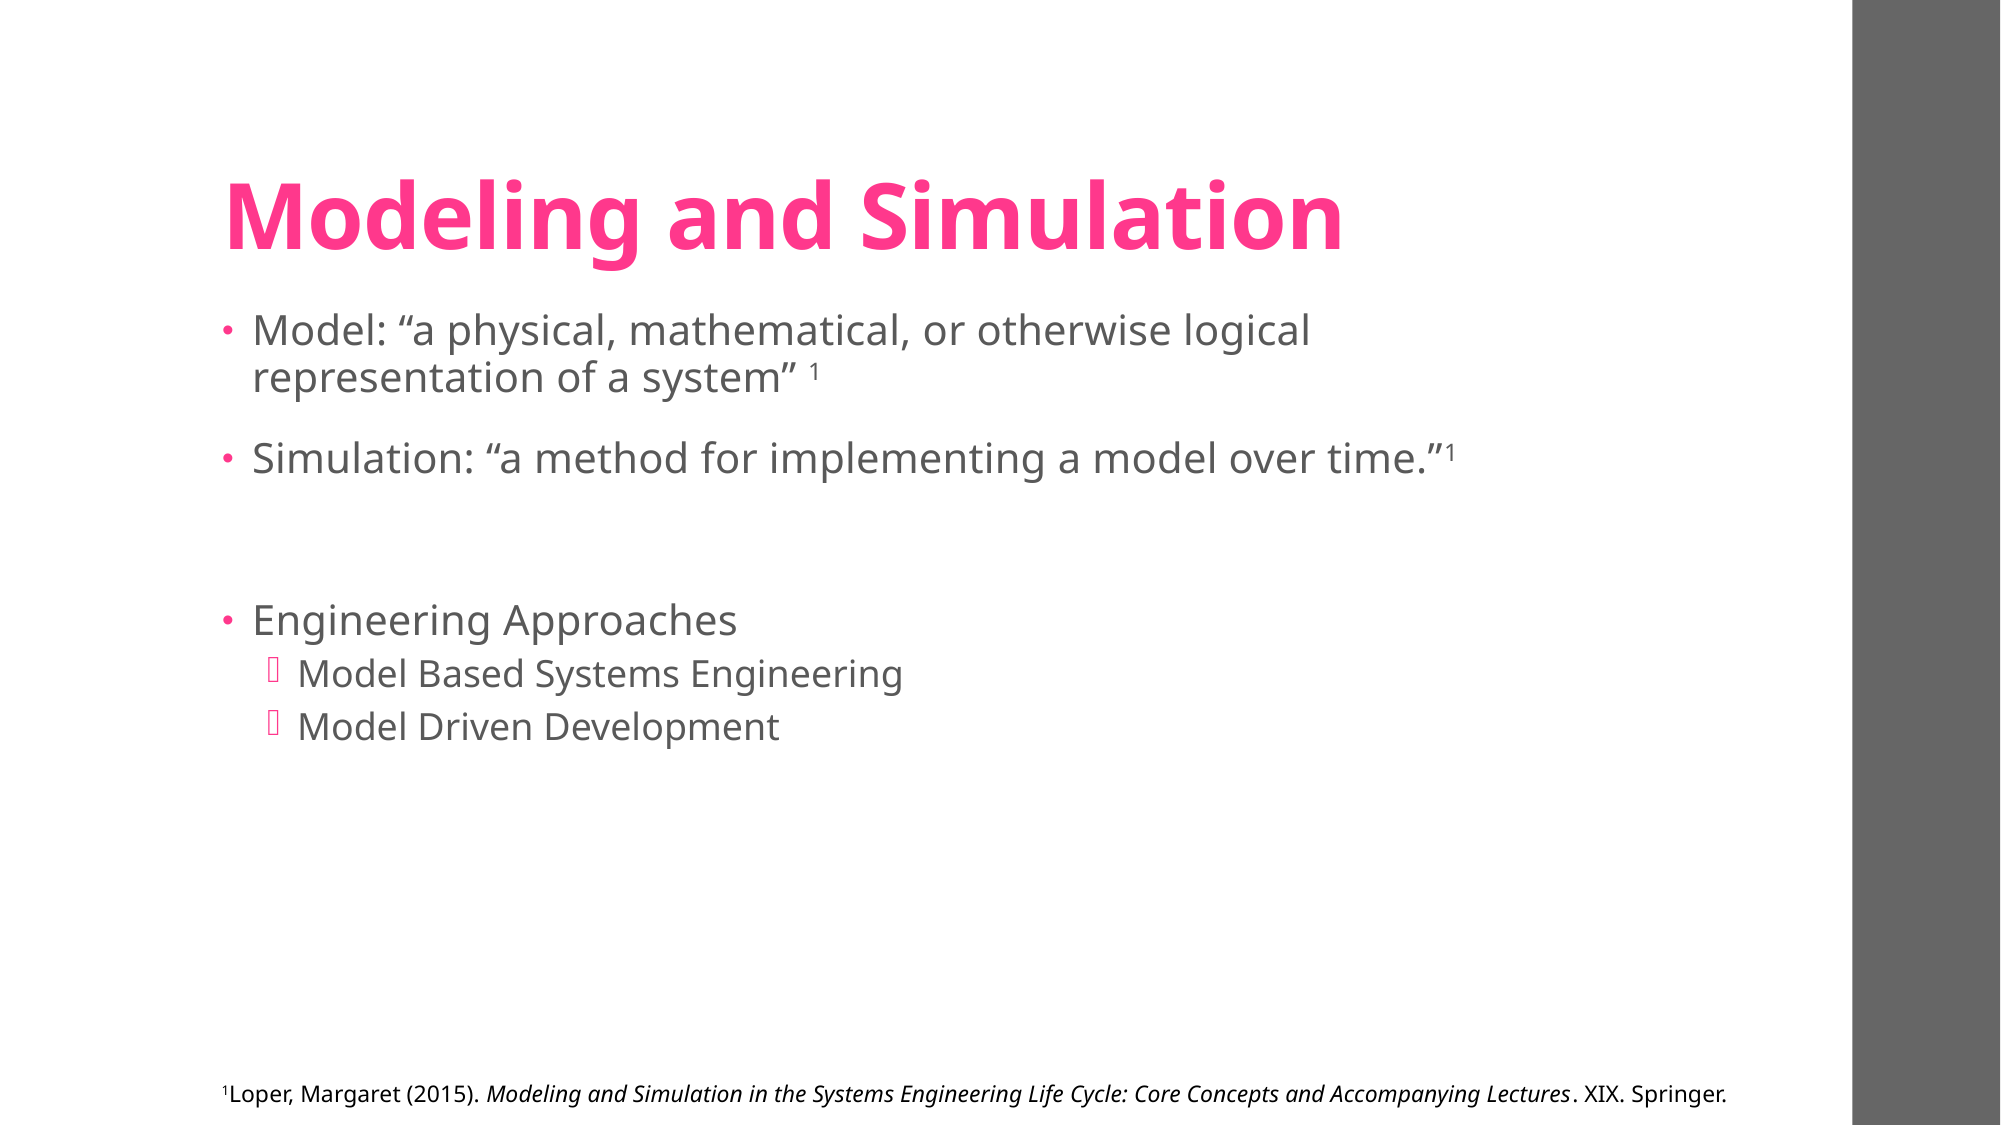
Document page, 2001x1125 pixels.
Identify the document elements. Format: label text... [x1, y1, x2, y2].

text_box 1Loper, Margaret (2015). Modeling and Simulation in the Systems Engineering Life Cycle: Core Concepts and Accompanying Lectures. XIX. Springer. [206, 1071, 1826, 1114]
list Model: “a physical, mathematical, or otherwise logical representation of a system” 1 Simulation: “a method for implementing a model over time.”1 Engineering Approaches Model Based Systems Engineering Model Driven Development [206, 299, 1617, 1014]
title Modeling and Simulation [206, 43, 1797, 278]
